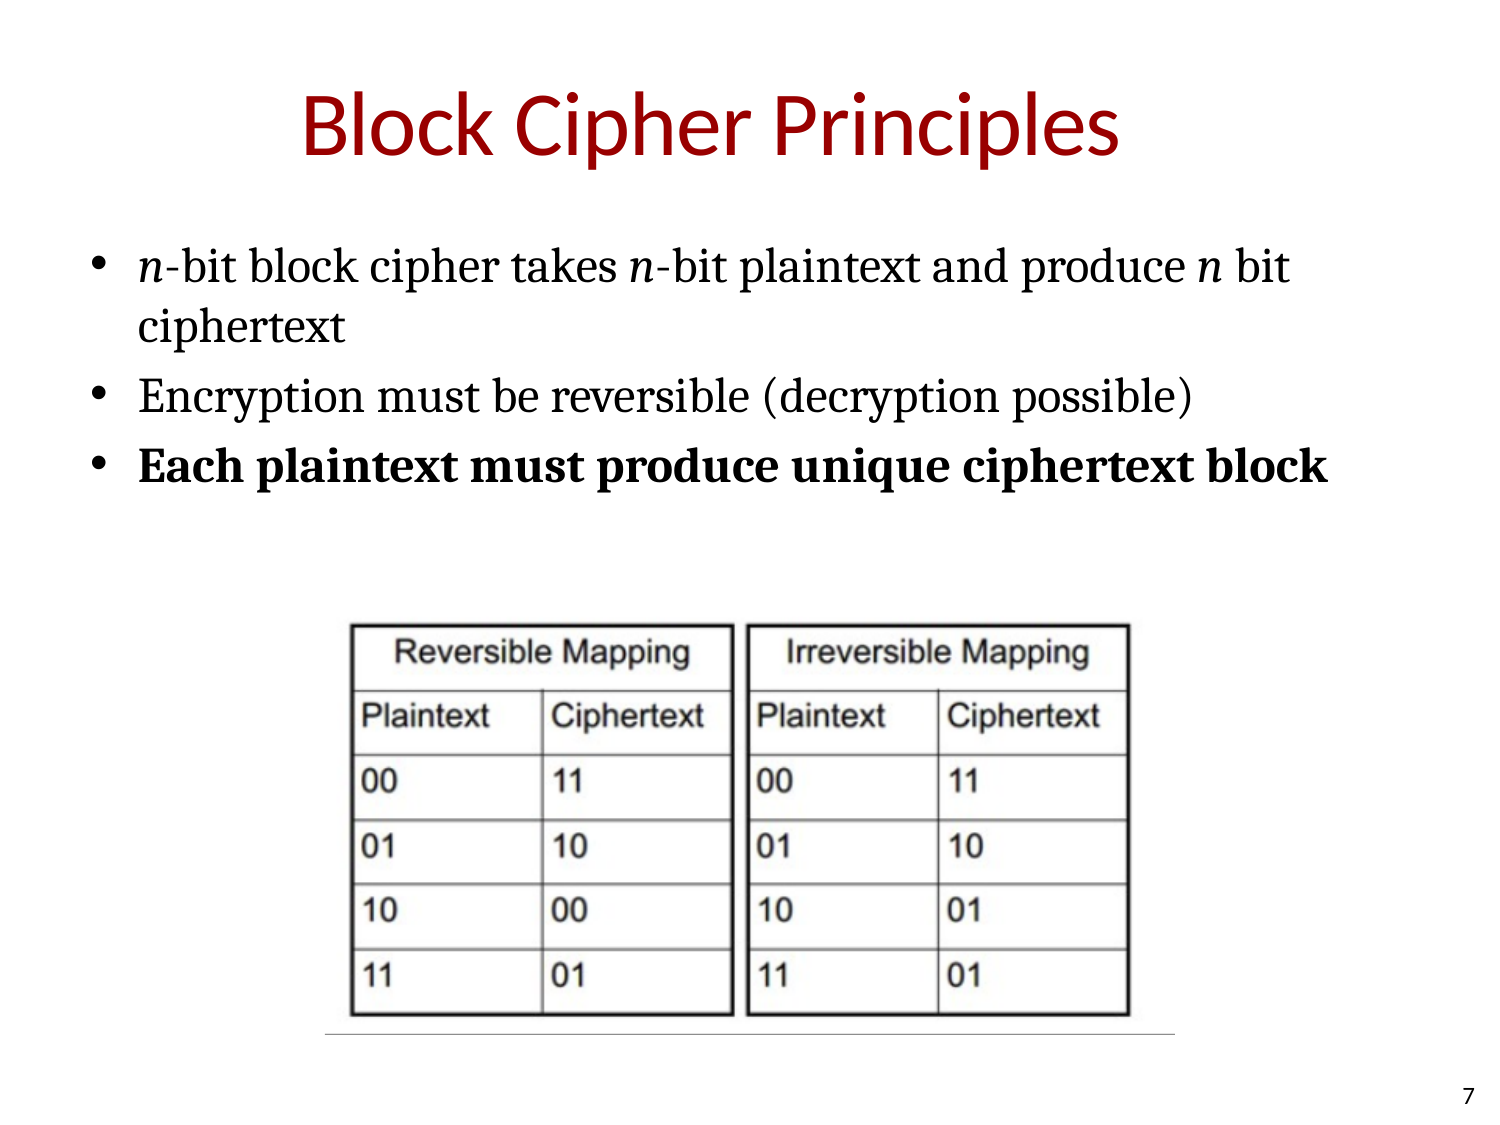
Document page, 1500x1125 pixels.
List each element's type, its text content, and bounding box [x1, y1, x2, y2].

title Block Cipher Principles [75, 24, 1425, 213]
picture [324, 609, 1176, 1035]
list n-bit block cipher takes n-bit plaintext and produce n bit ciphertext Encryption must be reversible (decryption possible) Each plaintext must produce unique ciphertext block [75, 224, 1425, 1005]
slide_number 7 [1125, 1065, 1475, 1125]
